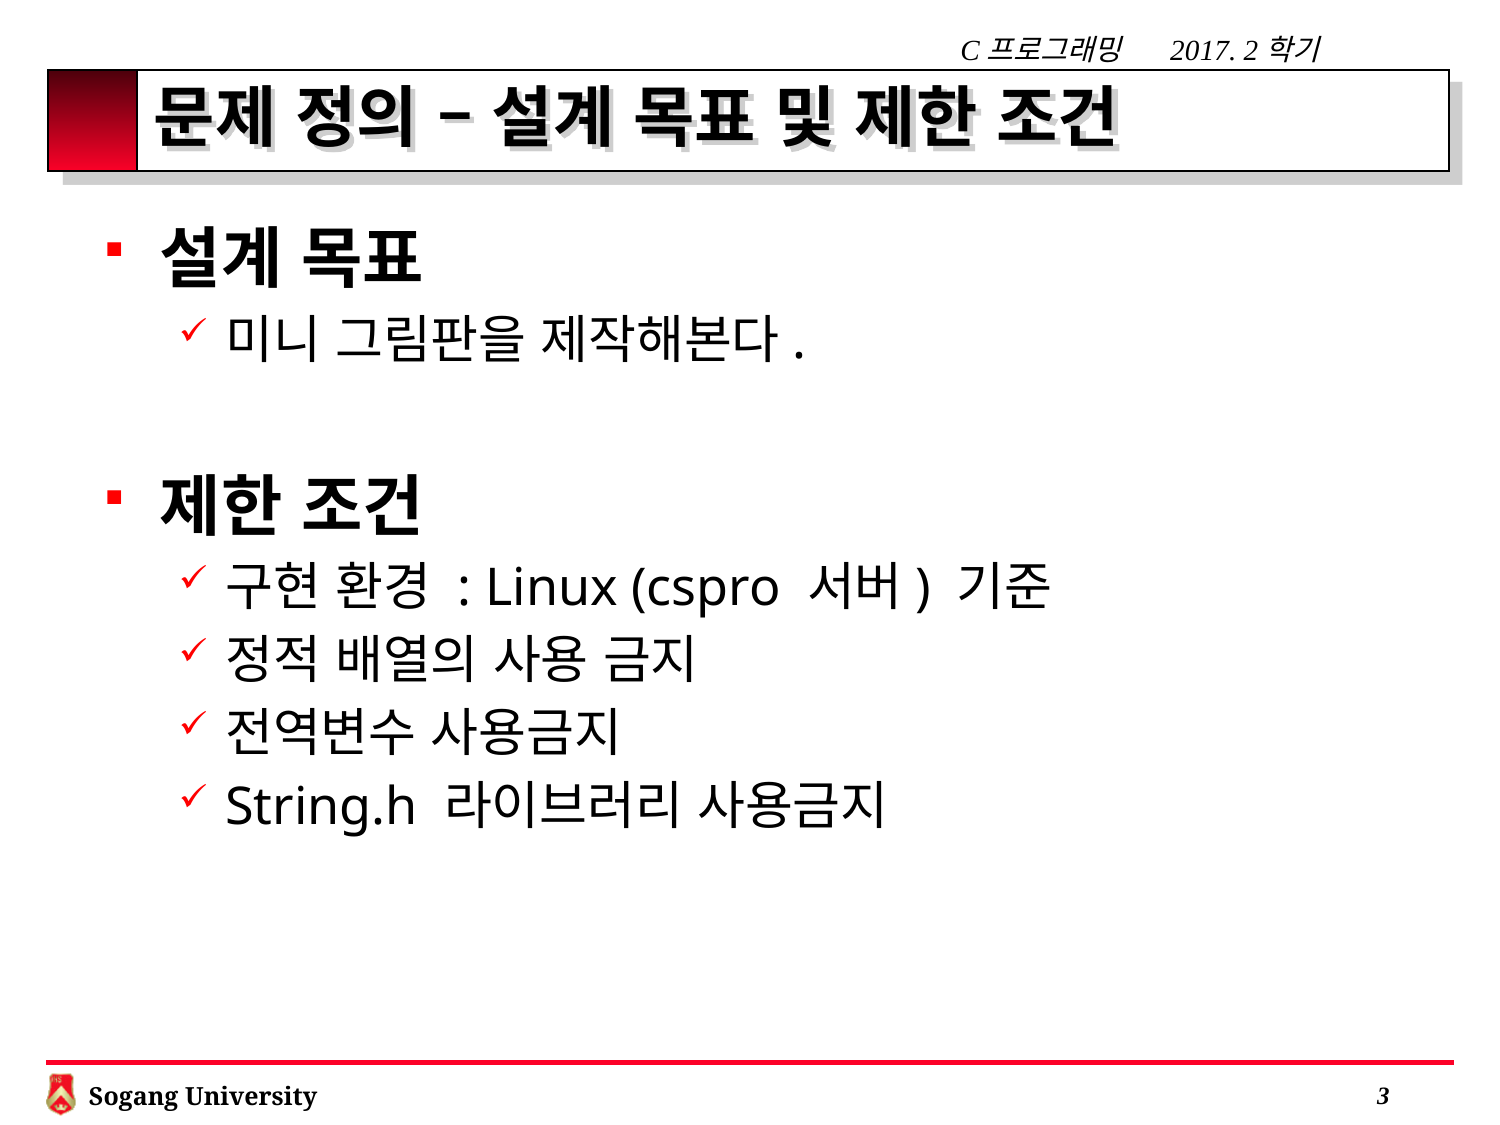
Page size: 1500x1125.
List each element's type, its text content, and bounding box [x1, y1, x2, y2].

list 설계 목표 미니 그림판을 제작해본다. 제한 조건 구현 환경 : Linux (cspro 서버) 기준 정적 배열의 사용 금지 전역변수 사용금지 String.h 라이브러리 사용금지 [88, 207, 1405, 1071]
picture [44, 1068, 80, 1119]
slide_number 2 [1287, 1071, 1405, 1119]
title 문제 정의 – 설계 목표 및 제한 조건 [138, 65, 1455, 179]
